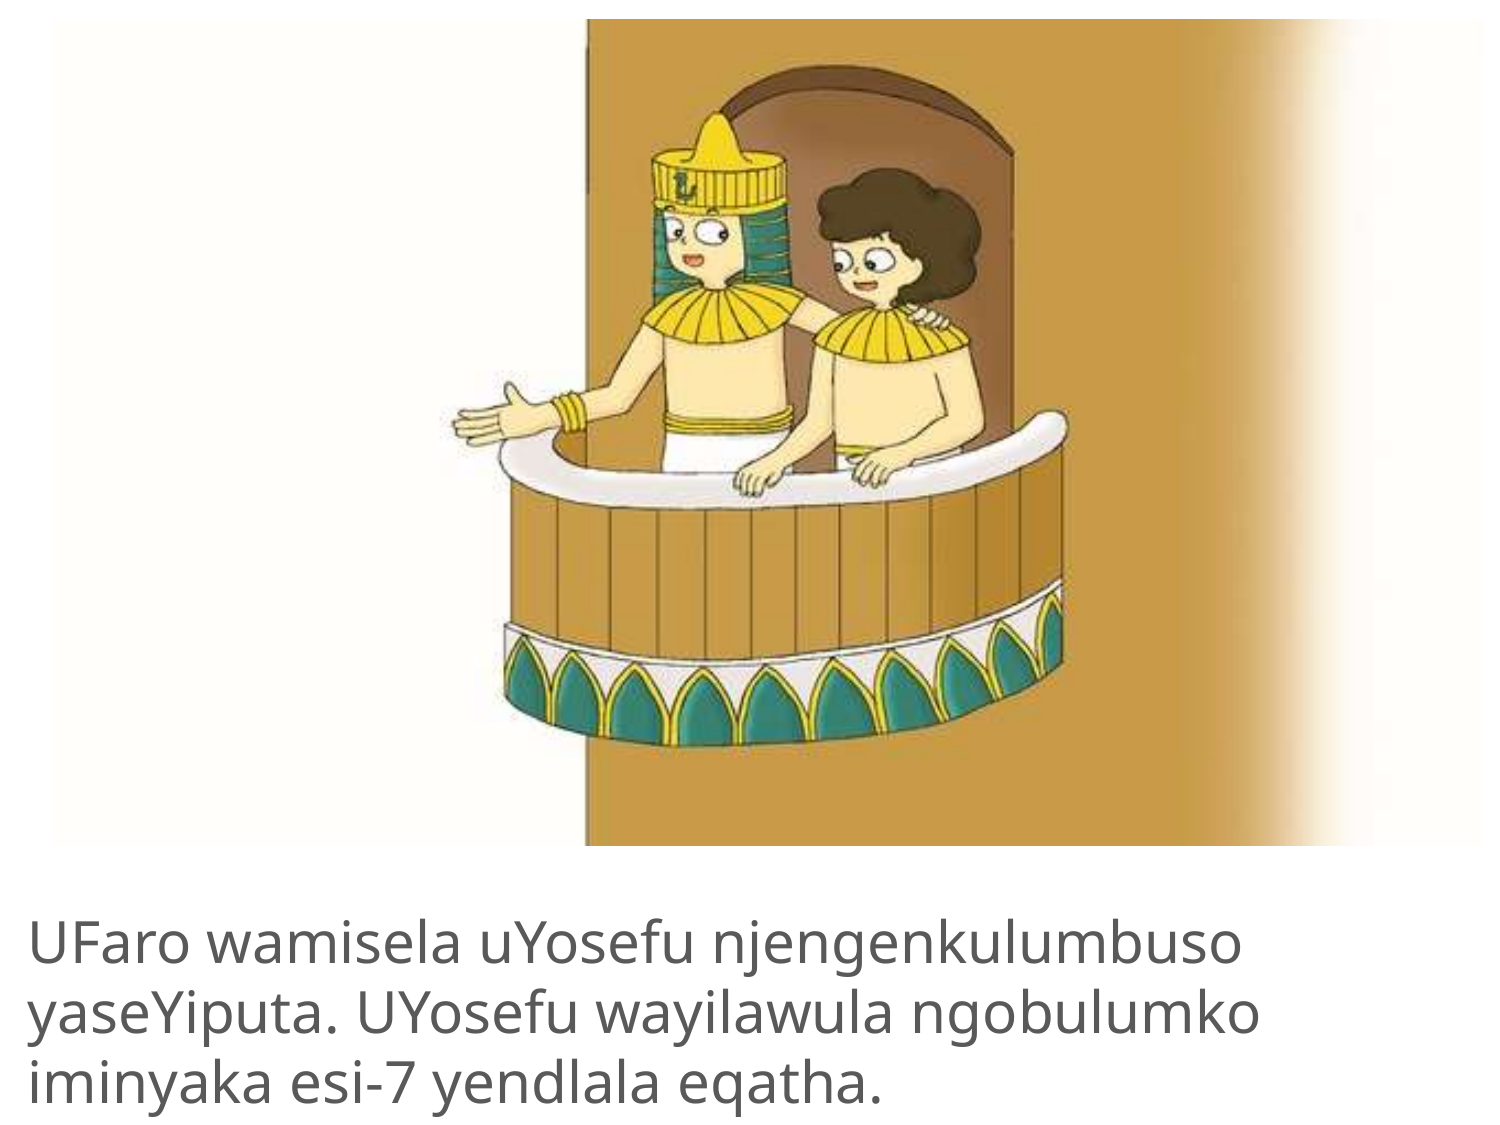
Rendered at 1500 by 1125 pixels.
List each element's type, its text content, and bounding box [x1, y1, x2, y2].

text_box UFaro wamisela uYosefu njengenkulumbuso yaseYiputa. UYosefu wayilawula ngobulumko iminyaka esi-7 yendlala eqatha. [13, 897, 1484, 1123]
picture [52, 18, 1484, 847]
